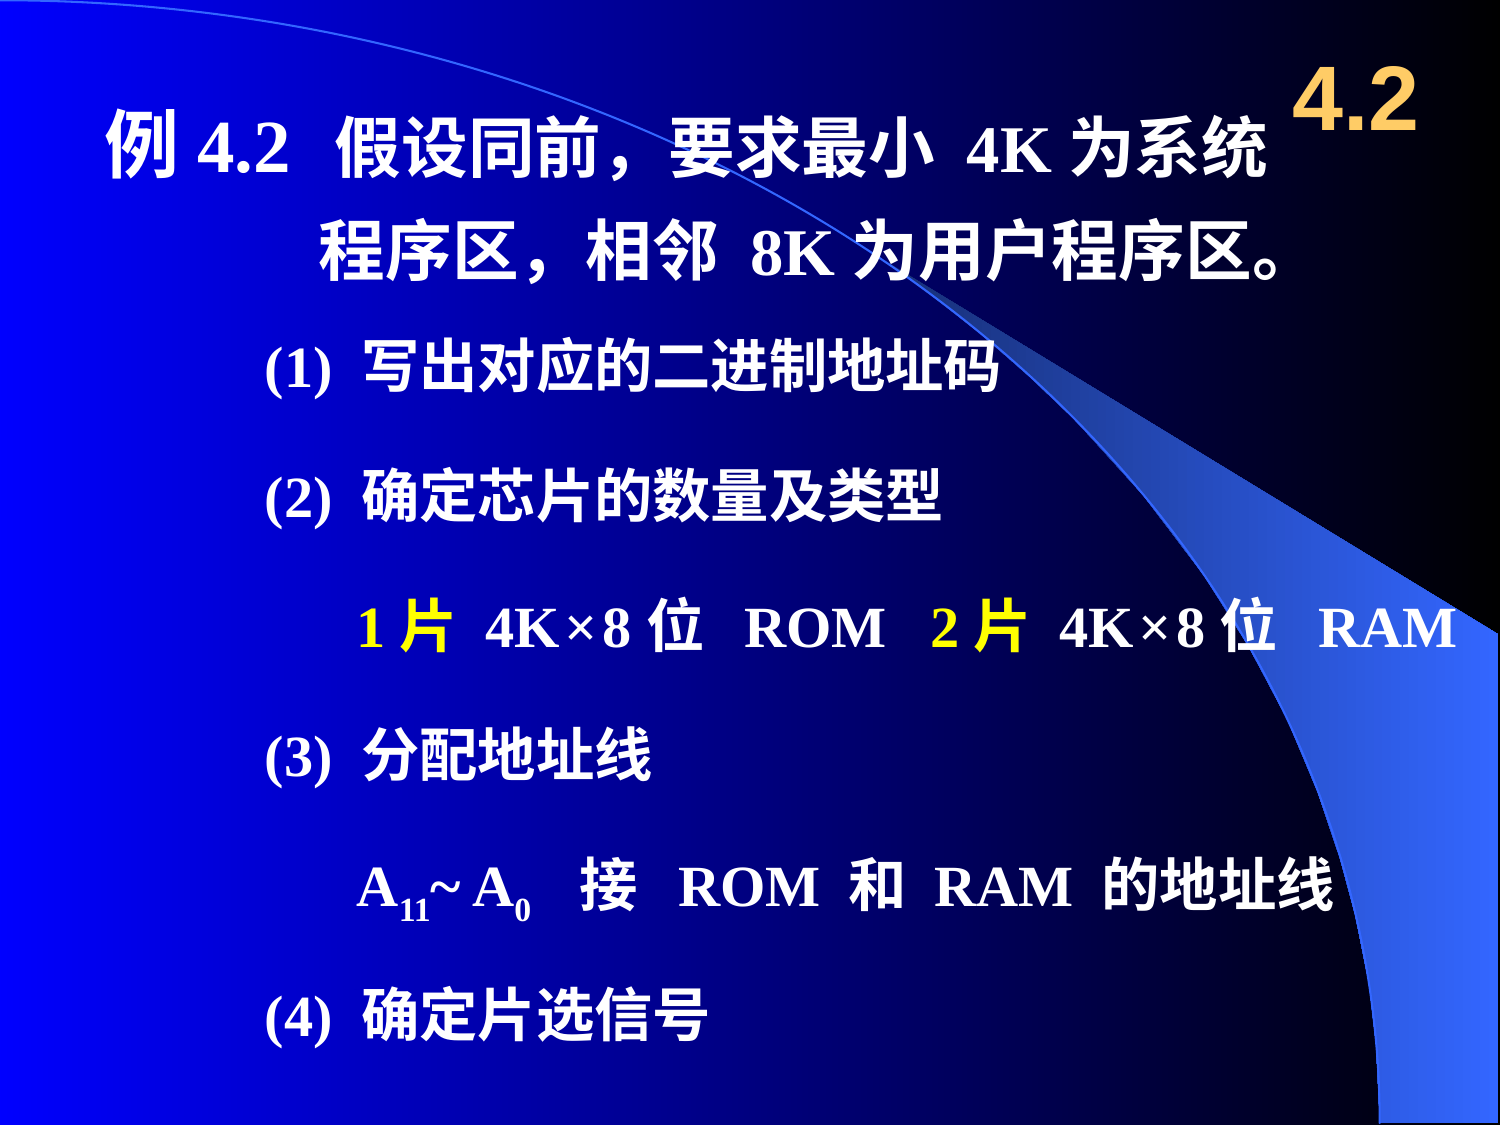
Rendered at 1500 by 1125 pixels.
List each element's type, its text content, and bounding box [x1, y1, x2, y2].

text_box (4) 确定片选信号 [249, 971, 921, 1056]
text_box 4.2 [1262, 24, 1450, 163]
text_box (1) 写出对应的二进制地址码 [249, 321, 1500, 407]
text_box A11~ A0 接 ROM 和 RAM 的地址线 [342, 841, 1450, 936]
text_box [89, 89, 1400, 297]
text_box (3) 分配地址线 [249, 711, 1500, 796]
text_box 1片 4K × 8位 ROM 2片 4K × 8位 RAM [342, 581, 1500, 666]
text_box (2) 确定芯片的数量及类型 [249, 451, 1500, 536]
